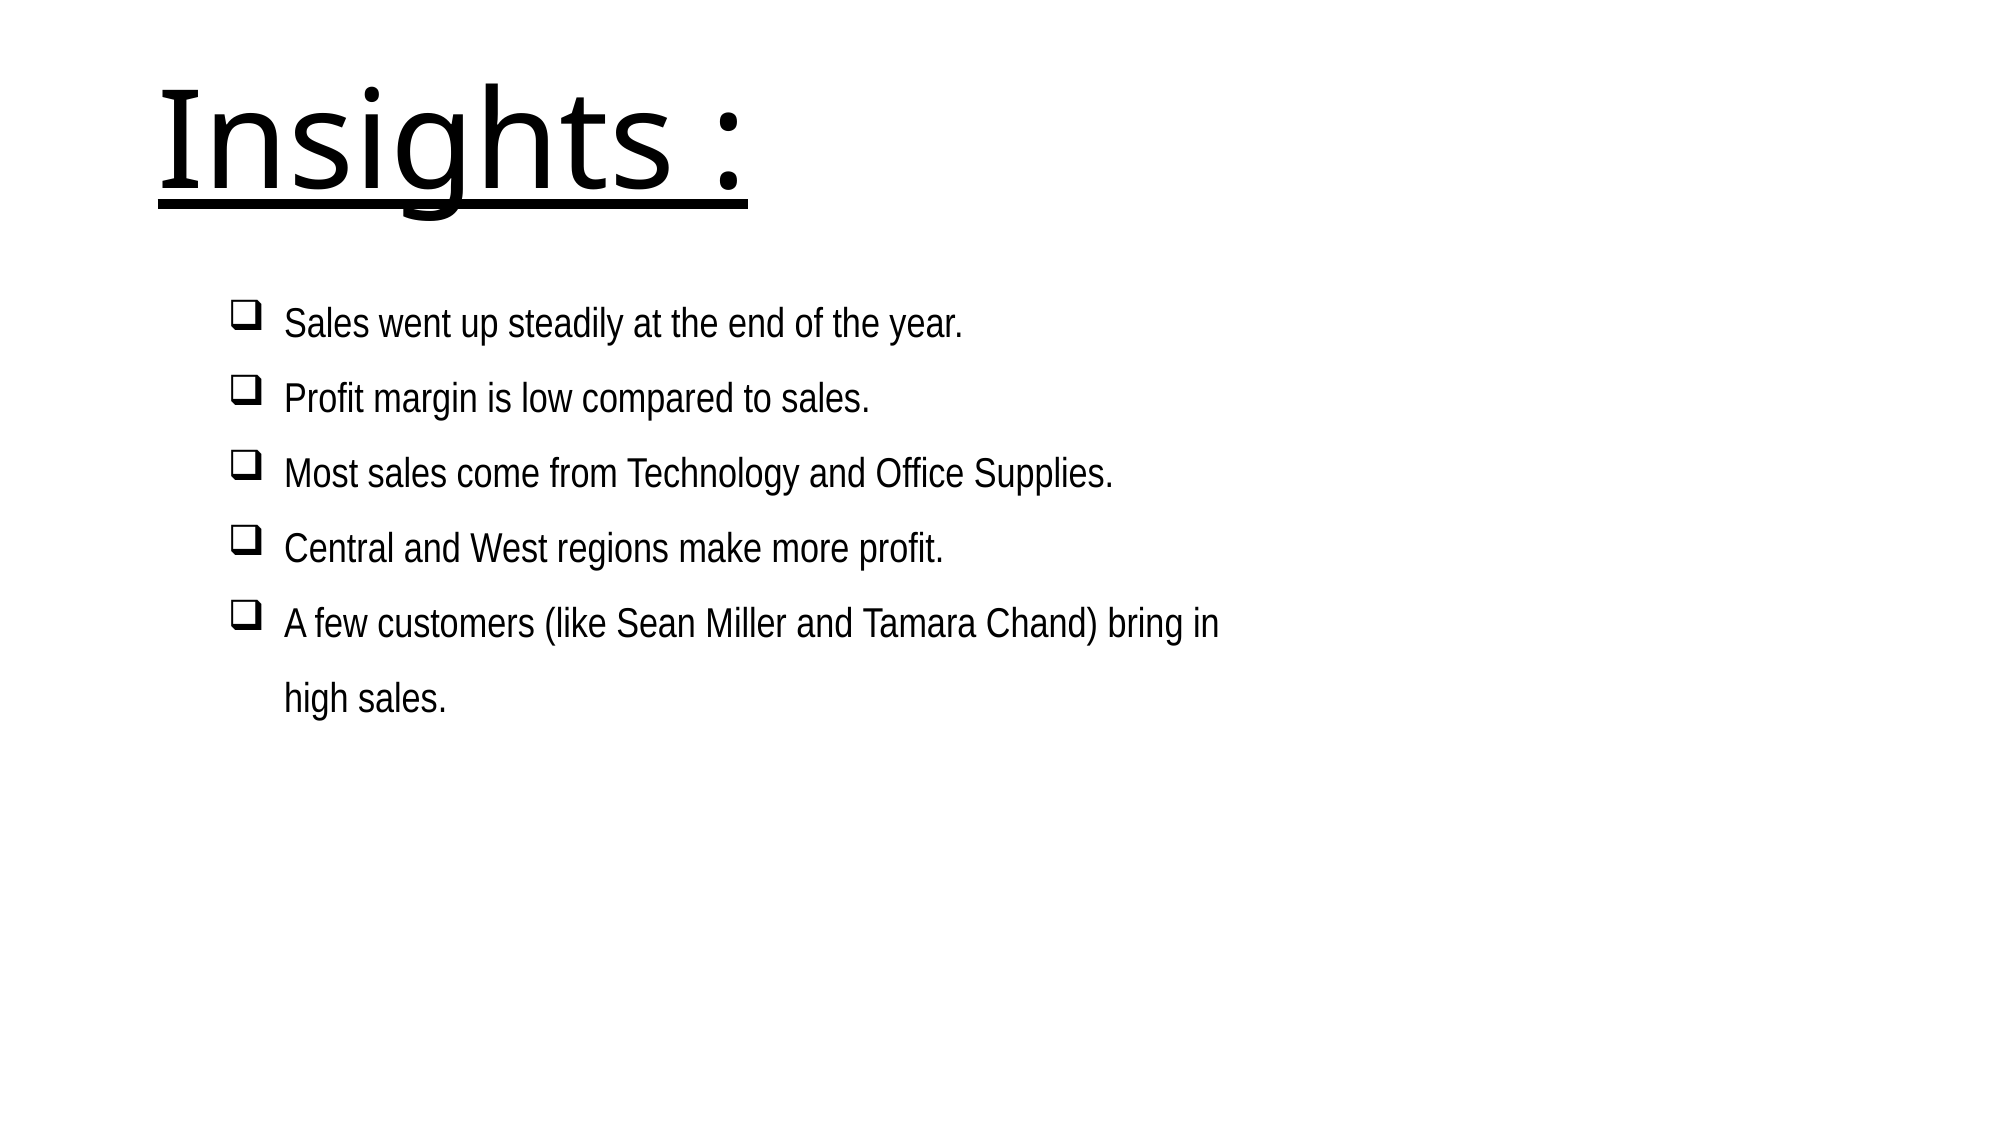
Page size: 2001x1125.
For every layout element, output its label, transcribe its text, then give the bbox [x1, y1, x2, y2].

title Insights : [142, 90, 1643, 226]
text_box Sales went up steadily at the end of the year. Profit margin is low compared to sales. Most sales come from Technology and Office Supplies. Central and West regions make more profit. A few customers (like Sean Miller and Tamara Chand) bring in high sales. [213, 263, 1301, 729]
